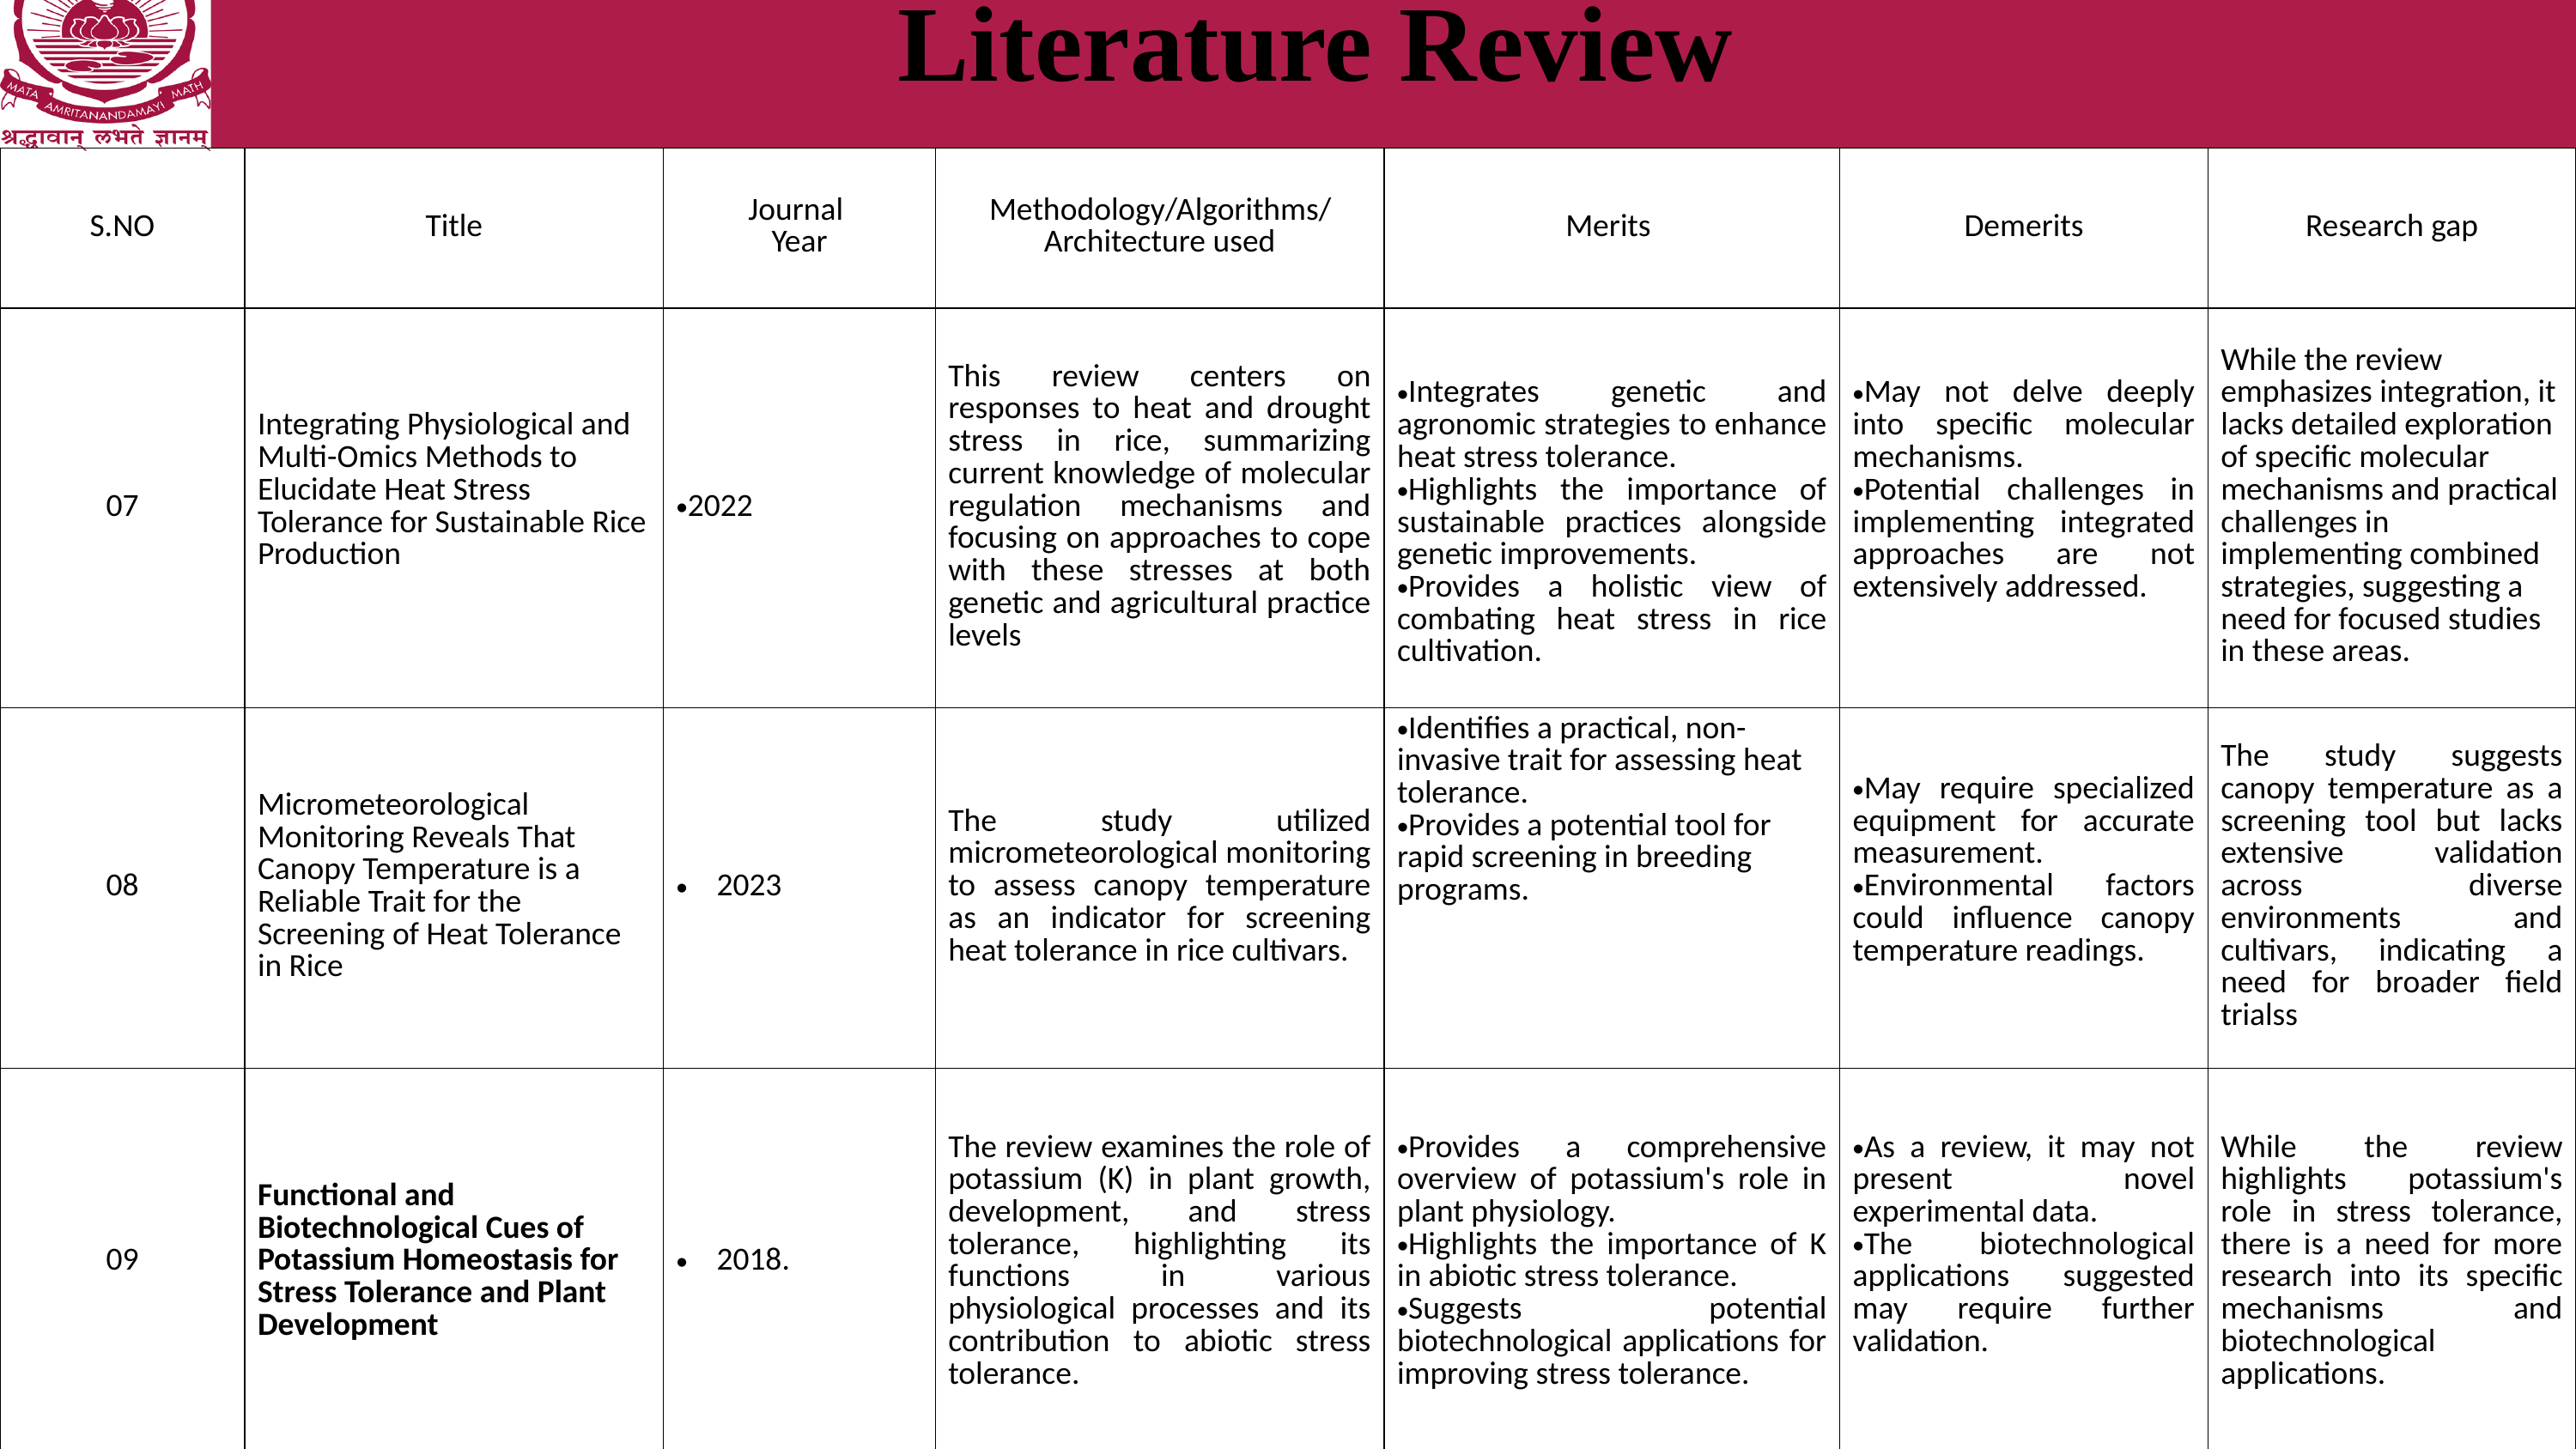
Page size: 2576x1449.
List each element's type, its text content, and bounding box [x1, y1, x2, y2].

table_cell 07 [1, 309, 244, 707]
table_cell Identifies a practical, non-invasive trait for assessing heat tolerance. Provides a potential tool for rapid screening in breeding programs. [1385, 708, 1839, 1068]
table_cell The review examines the role of potassium (K) in plant growth, development, and stress tolerance, highlighting its functions in various physiological processes and its contribution to abiotic stress tolerance. [936, 1069, 1383, 1449]
table_cell May not delve deeply into specific molecular mechanisms. Potential challenges in implementing integrated approaches are not extensively addressed. [1840, 309, 2208, 707]
table_cell 2023 [664, 708, 935, 1068]
table_cell Provides a comprehensive overview of potassium's role in plant physiology. Highlights the importance of K in abiotic stress tolerance. Suggests potential biotechnological applications for improving stress tolerance. [1385, 1069, 1839, 1449]
table_header Journal Year [664, 158, 935, 307]
table_header Merits [1385, 158, 1839, 307]
table_cell May require specialized equipment for accurate measurement. Environmental factors could influence canopy temperature readings. [1840, 708, 2208, 1068]
table_cell 2022 [664, 309, 935, 707]
table_cell The study suggests canopy temperature as a screening tool but lacks extensive validation across diverse environments and cultivars, indicating a need for broader field trialss [2208, 708, 2575, 1068]
table_cell While the review emphasizes integration, it lacks detailed exploration of specific molecular mechanisms and practical challenges in implementing combined strategies, suggesting a need for focused studies in these areas. [2208, 309, 2575, 707]
table_cell Integrating Physiological and Multi-Omics Methods to Elucidate Heat Stress Tolerance for Sustainable Rice Production [246, 309, 663, 707]
table_cell The study utilized micrometeorological monitoring to assess canopy temperature as an indicator for screening heat tolerance in rice cultivars. [936, 708, 1383, 1068]
table_header Demerits [1840, 158, 2208, 307]
table_cell As a review, it may not present novel experimental data. The biotechnological applications suggested may require further validation. [1840, 1069, 2208, 1449]
table_header Methodology/Algorithms/Architecture used [936, 158, 1383, 307]
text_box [0, 0, 2576, 149]
table_header S.NO [1, 157, 244, 307]
table_cell This review centers on responses to heat and drought stress in rice, summarizing current knowledge of molecular regulation mechanisms and focusing on approaches to cope with these stresses at both genetic and agricultural practice levels [936, 309, 1383, 707]
table_cell Integrates genetic and agronomic strategies to enhance heat stress tolerance. Highlights the importance of sustainable practices alongside genetic improvements. Provides a holistic view of combating heat stress in rice cultivation. [1385, 309, 1839, 707]
table_cell 08 [1, 708, 244, 1068]
table_cell 2018. [664, 1069, 935, 1449]
table_header Title [246, 158, 663, 307]
table_cell Functional and Biotechnological Cues of Potassium Homeostasis for Stress Tolerance and Plant Development [246, 1069, 663, 1449]
table_header Research gap [2208, 157, 2575, 307]
table_cell Micrometeorological Monitoring Reveals That Canopy Temperature is a Reliable Trait for the Screening of Heat Tolerance in Rice [246, 708, 663, 1068]
table_cell 09 [1, 1069, 244, 1449]
table_cell While the review highlights potassium's role in stress tolerance, there is a need for more research into its specific mechanisms and biotechnological applications. [2208, 1069, 2575, 1449]
